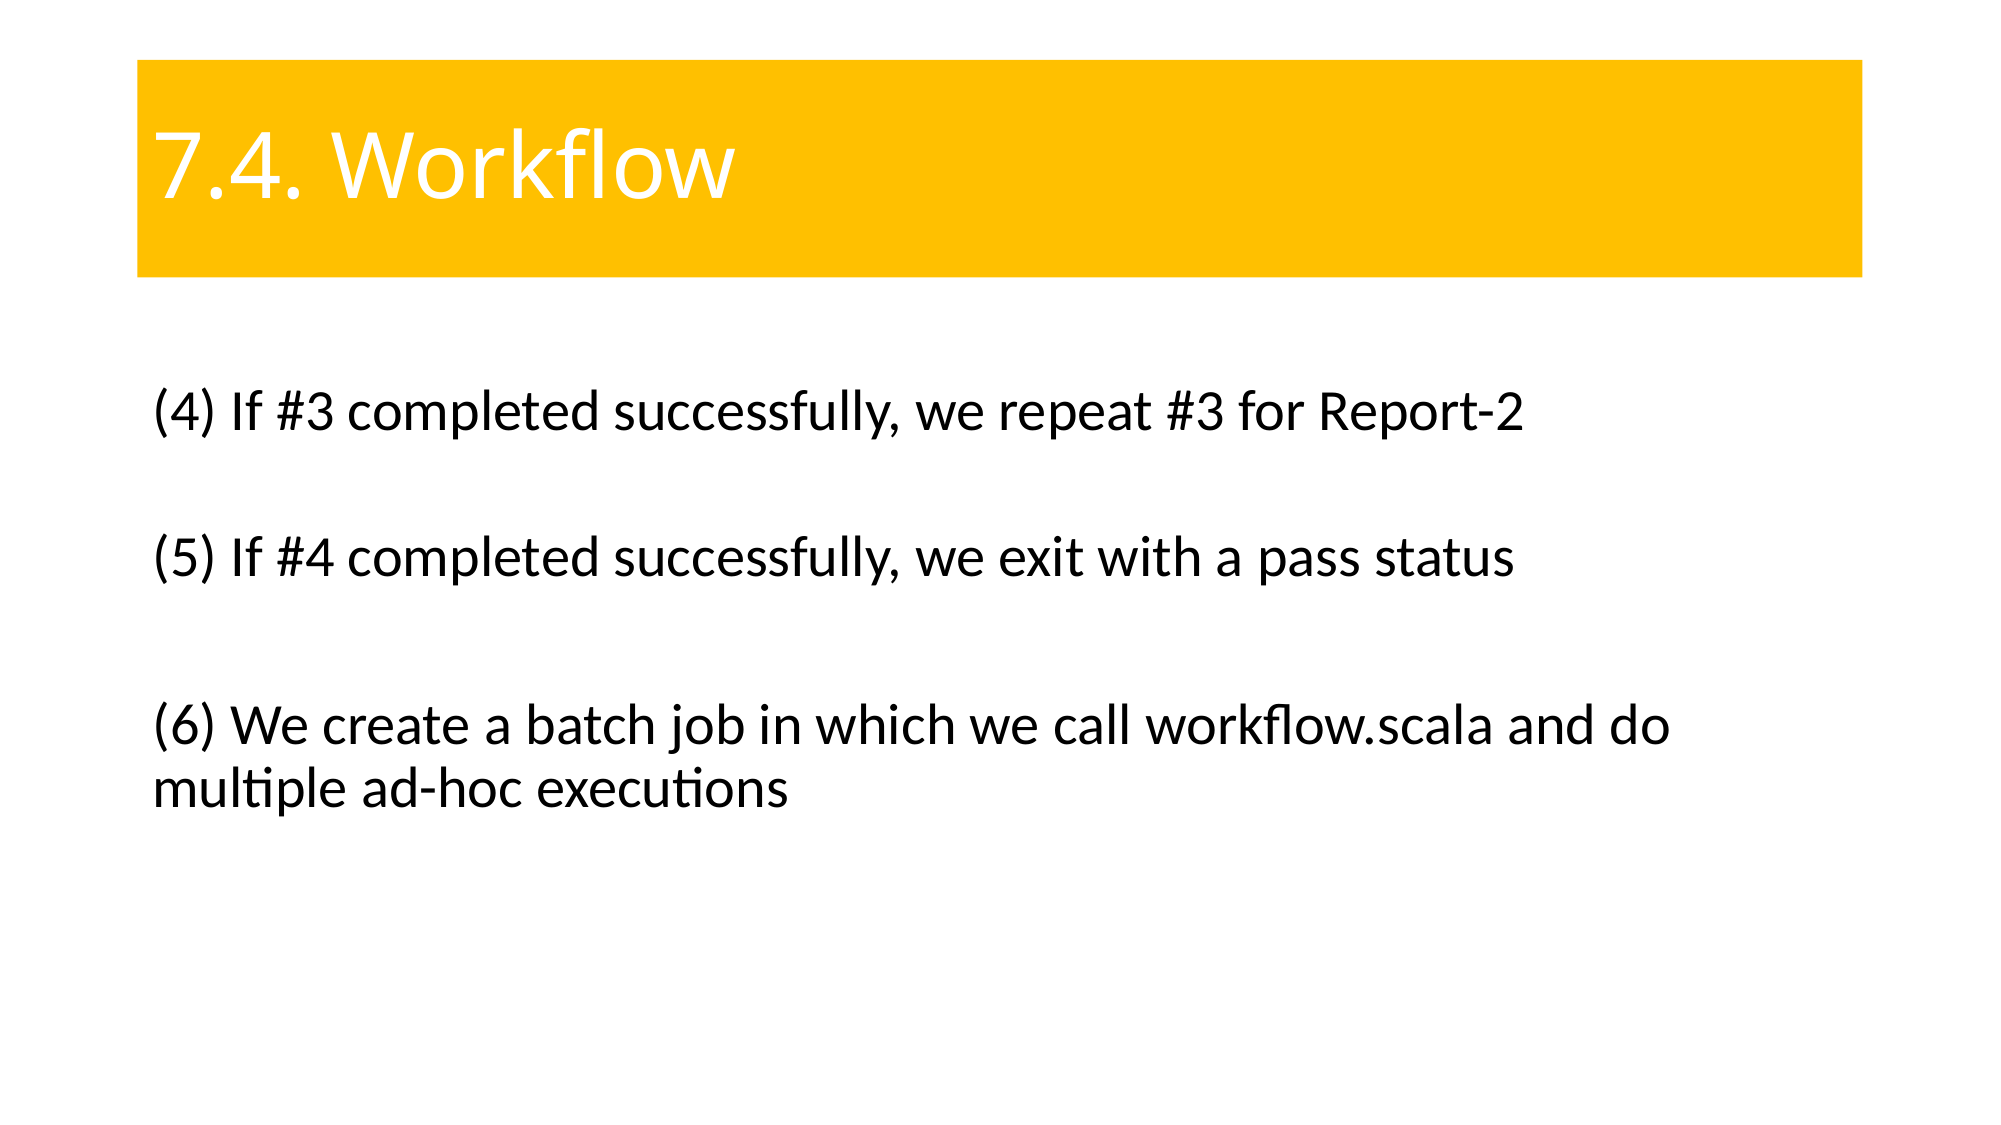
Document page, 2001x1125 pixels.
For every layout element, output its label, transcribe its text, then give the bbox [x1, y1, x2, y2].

title 7.4. Workflow [137, 59, 1863, 278]
text_box (4) If #3 completed successfully, we repeat #3 for Report-2 (5) If #4 completed successfully, we exit with a pass status (6) We create a batch job in which we call workflow.scala and do multiple ad-hoc executions [137, 309, 1851, 1024]
